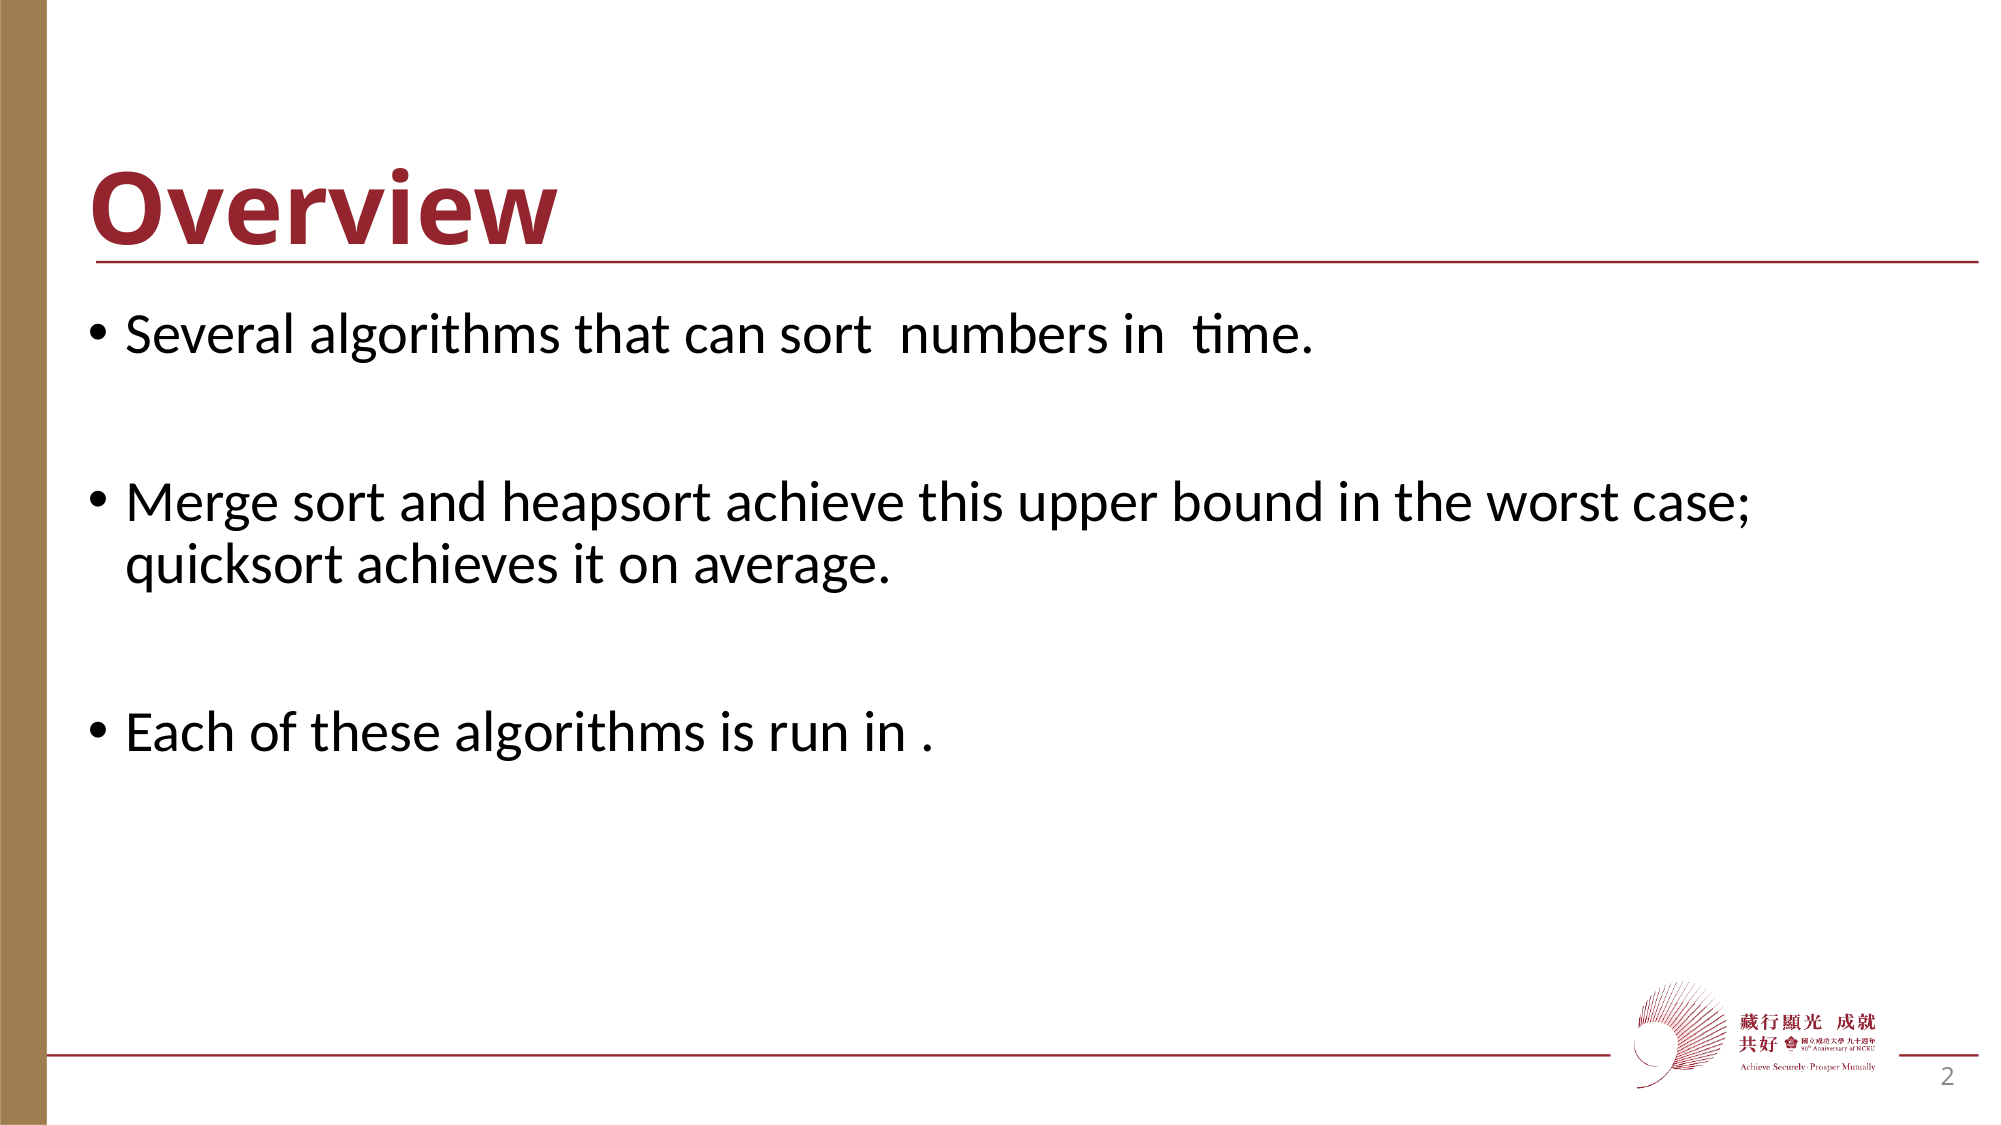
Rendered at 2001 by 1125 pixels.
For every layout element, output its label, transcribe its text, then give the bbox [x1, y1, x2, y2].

title Overview [72, 131, 1827, 274]
picture [0, 0, 2000, 1125]
slide_number 2 [1880, 1047, 1970, 1108]
